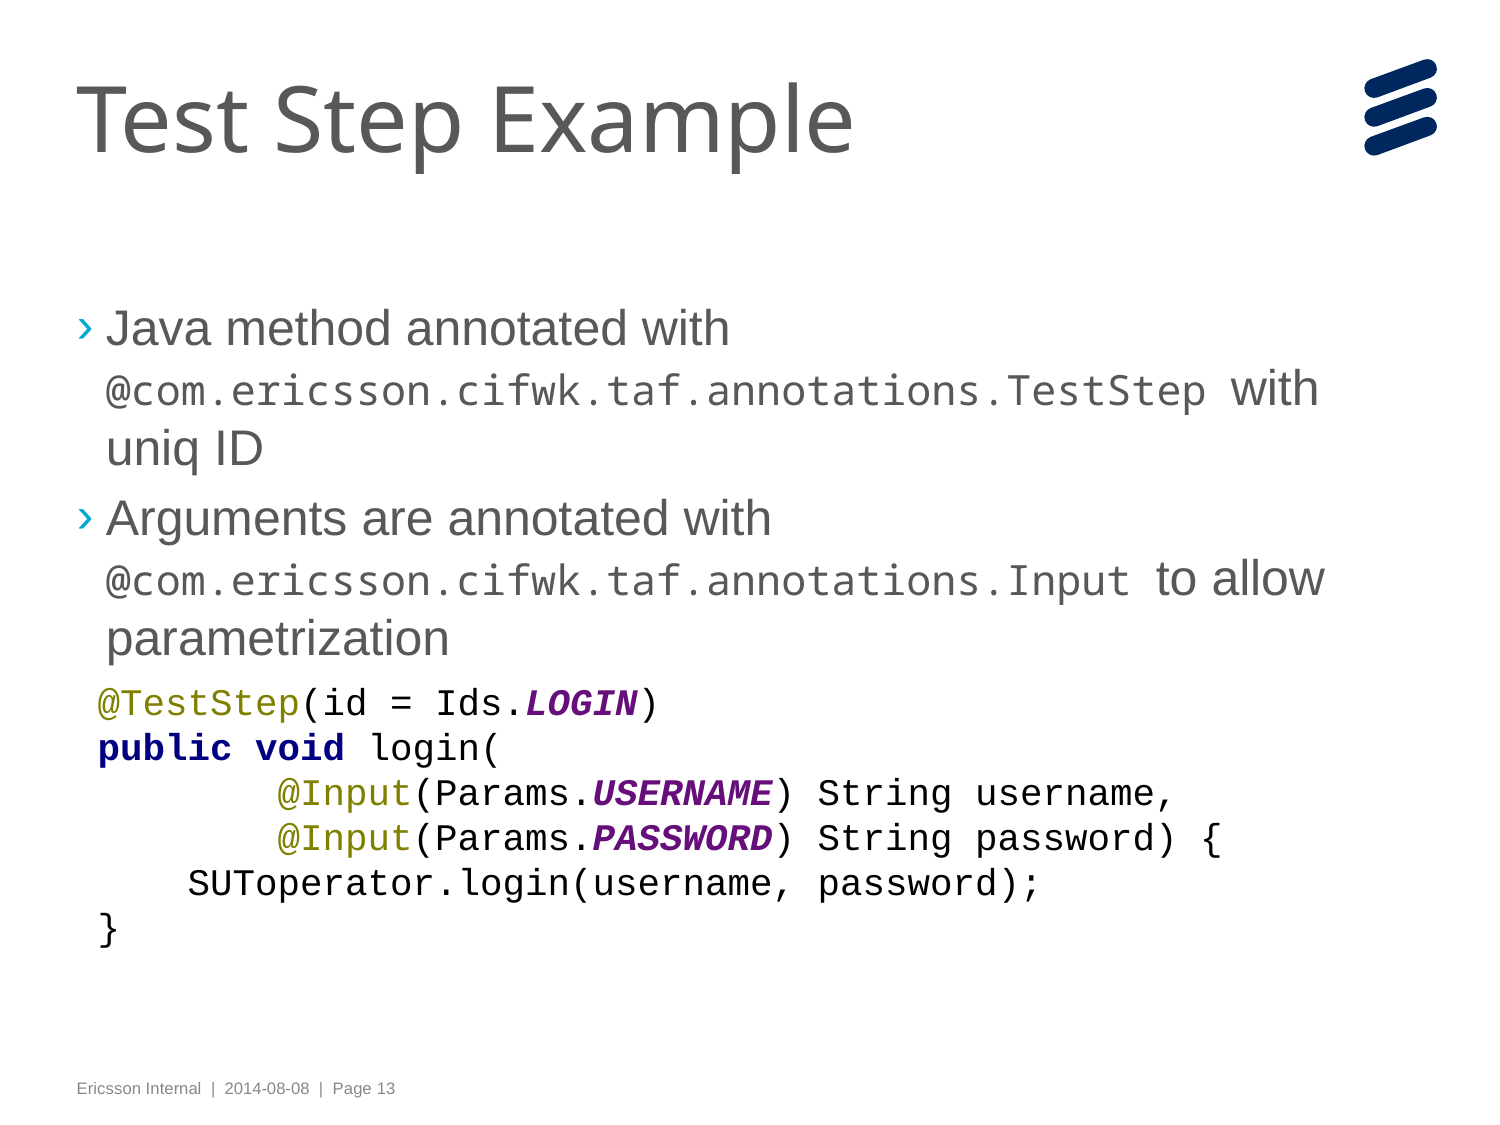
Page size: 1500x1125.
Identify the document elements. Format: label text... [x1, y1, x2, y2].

text_box @TestStep(id = Ids.LOGIN) public void login( @Input(Params.USERNAME) String username, @Input(Params.PASSWORD) String password) { SUToperator.login(username, password); } [82, 670, 1418, 1066]
title Test Step Example [64, 39, 1294, 218]
list Java method annotated with @com.ericsson.cifwk.taf.annotations.TestStep with uniq ID Arguments are annotated with @com.ericsson.cifwk.taf.annotations.Input to allow parametrization [65, 295, 1436, 928]
